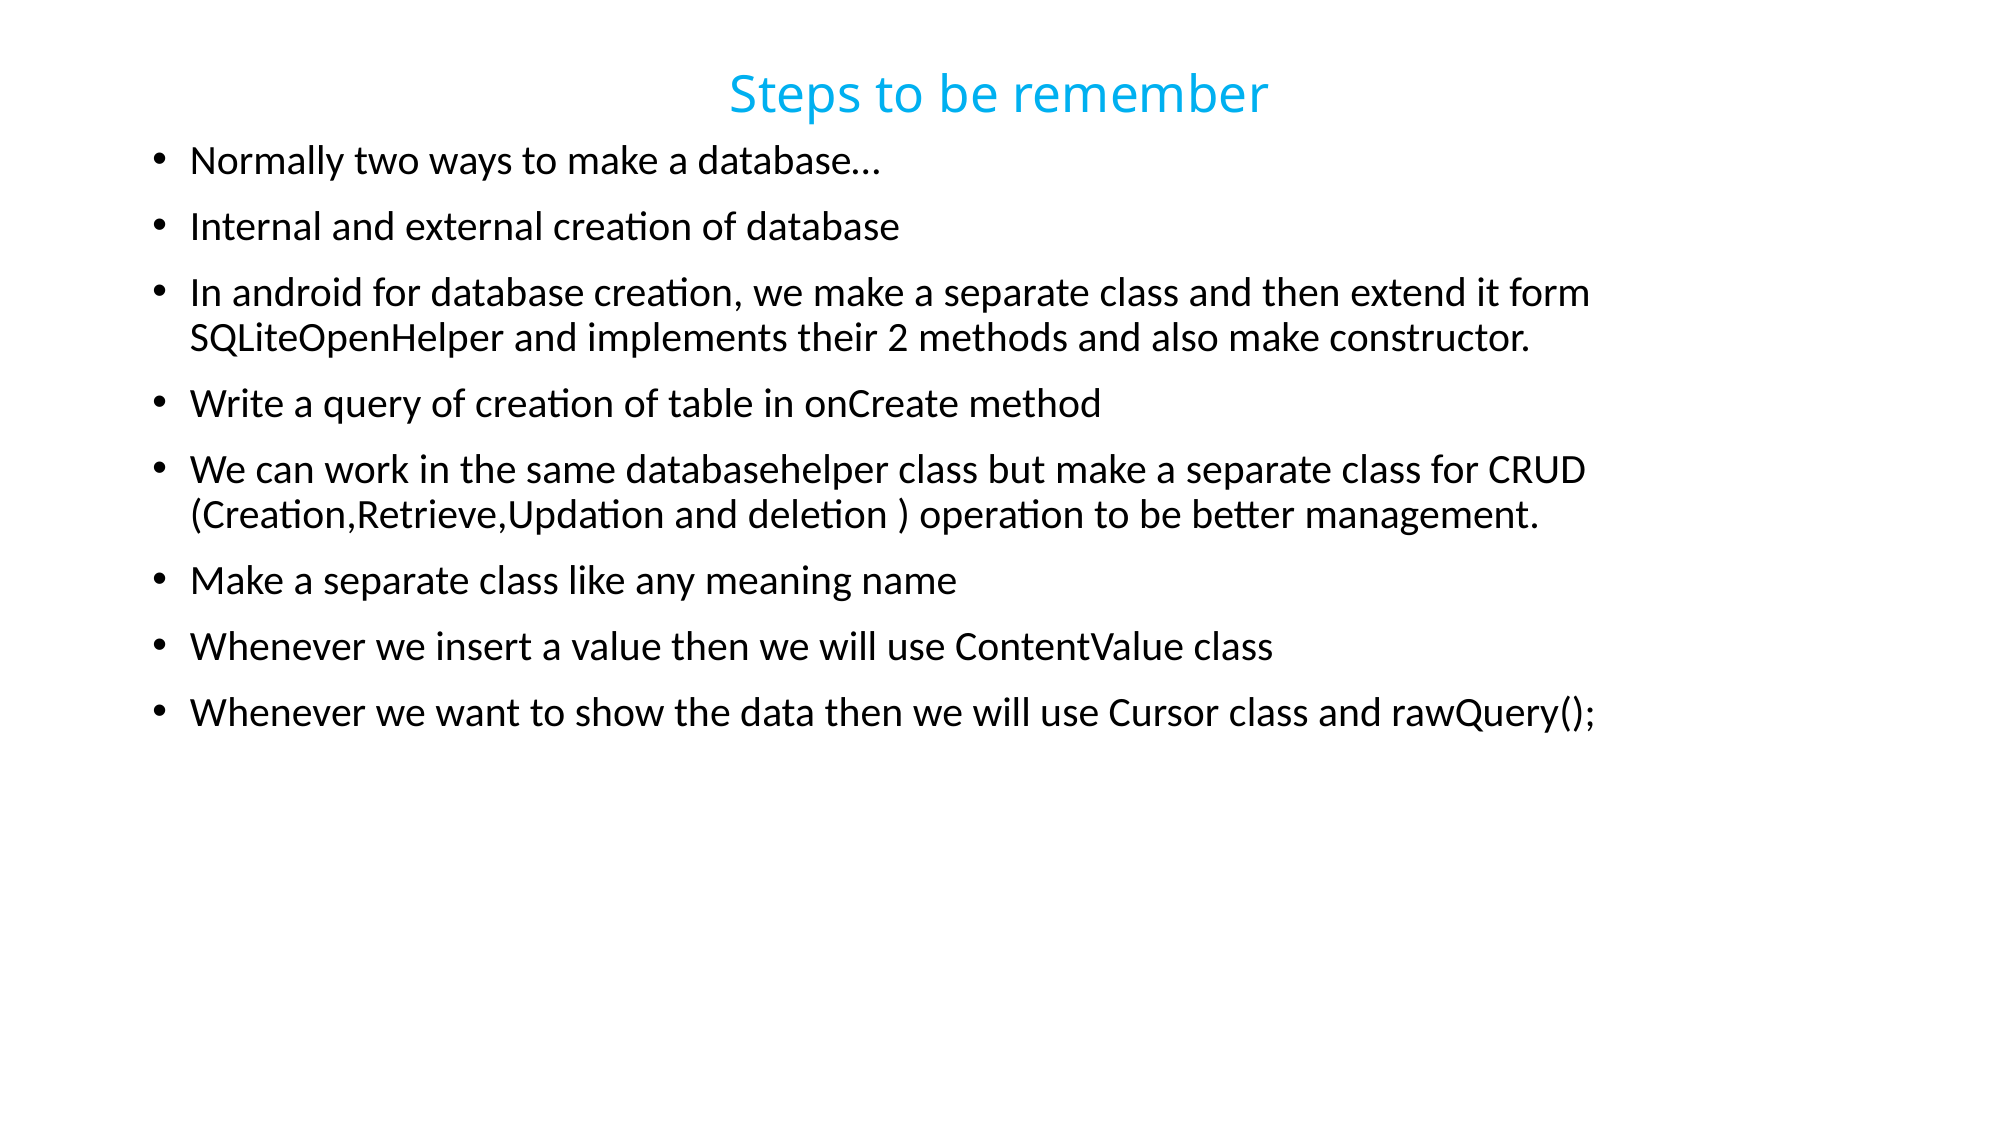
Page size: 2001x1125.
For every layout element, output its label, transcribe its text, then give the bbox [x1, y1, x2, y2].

list Normally two ways to make a database… Internal and external creation of database In android for database creation, we make a separate class and then extend it form SQLiteOpenHelper and implements their 2 methods and also make constructor. Write a query of creation of table in onCreate method We can work in the same databasehelper class but make a separate class for CRUD (Creation,Retrieve,Updation and deletion ) operation to be better management. Make a separate class like any meaning name Whenever we insert a value then we will use ContentValue class Whenever we want to show the data then we will use Cursor class and rawQuery(); [137, 130, 1863, 1014]
title Steps to be remember [137, 59, 1863, 130]
